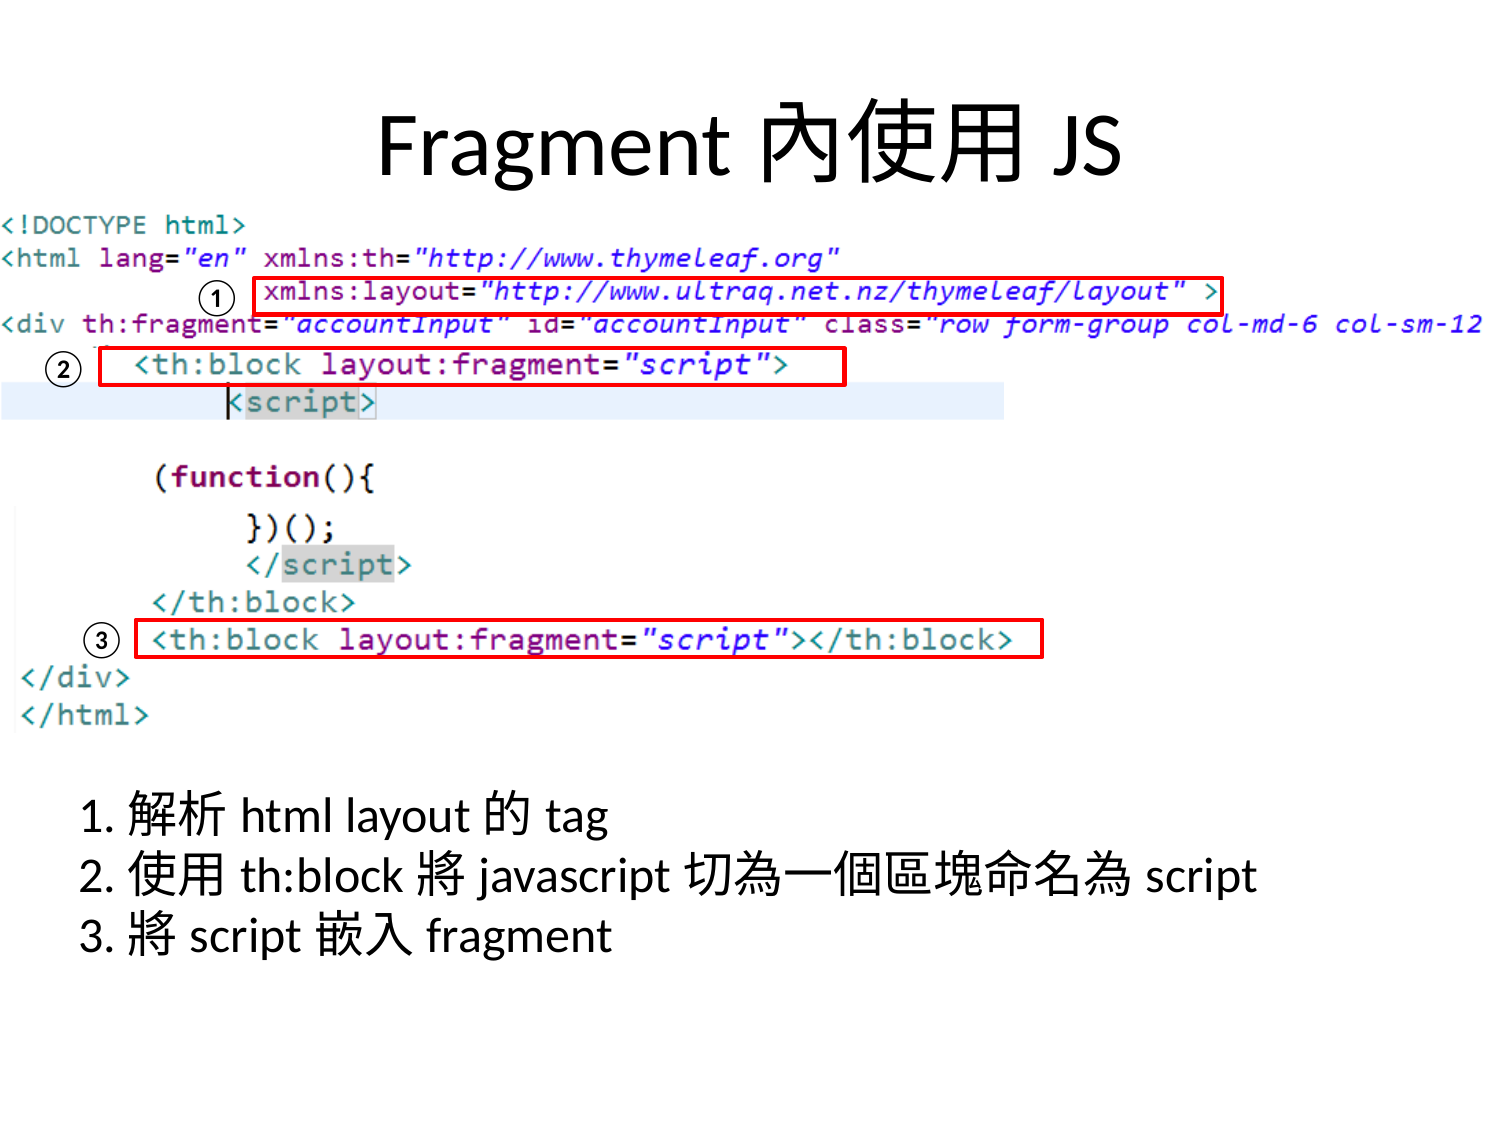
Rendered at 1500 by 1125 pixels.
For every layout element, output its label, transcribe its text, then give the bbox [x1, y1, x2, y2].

title Fragment內使用JS [75, 45, 1425, 206]
picture [0, 207, 1498, 734]
text_box 1.解析html layout的tag 2.使用th:block將javascript切為一個區塊命名為script 3.將script嵌入fragment [63, 775, 1436, 970]
